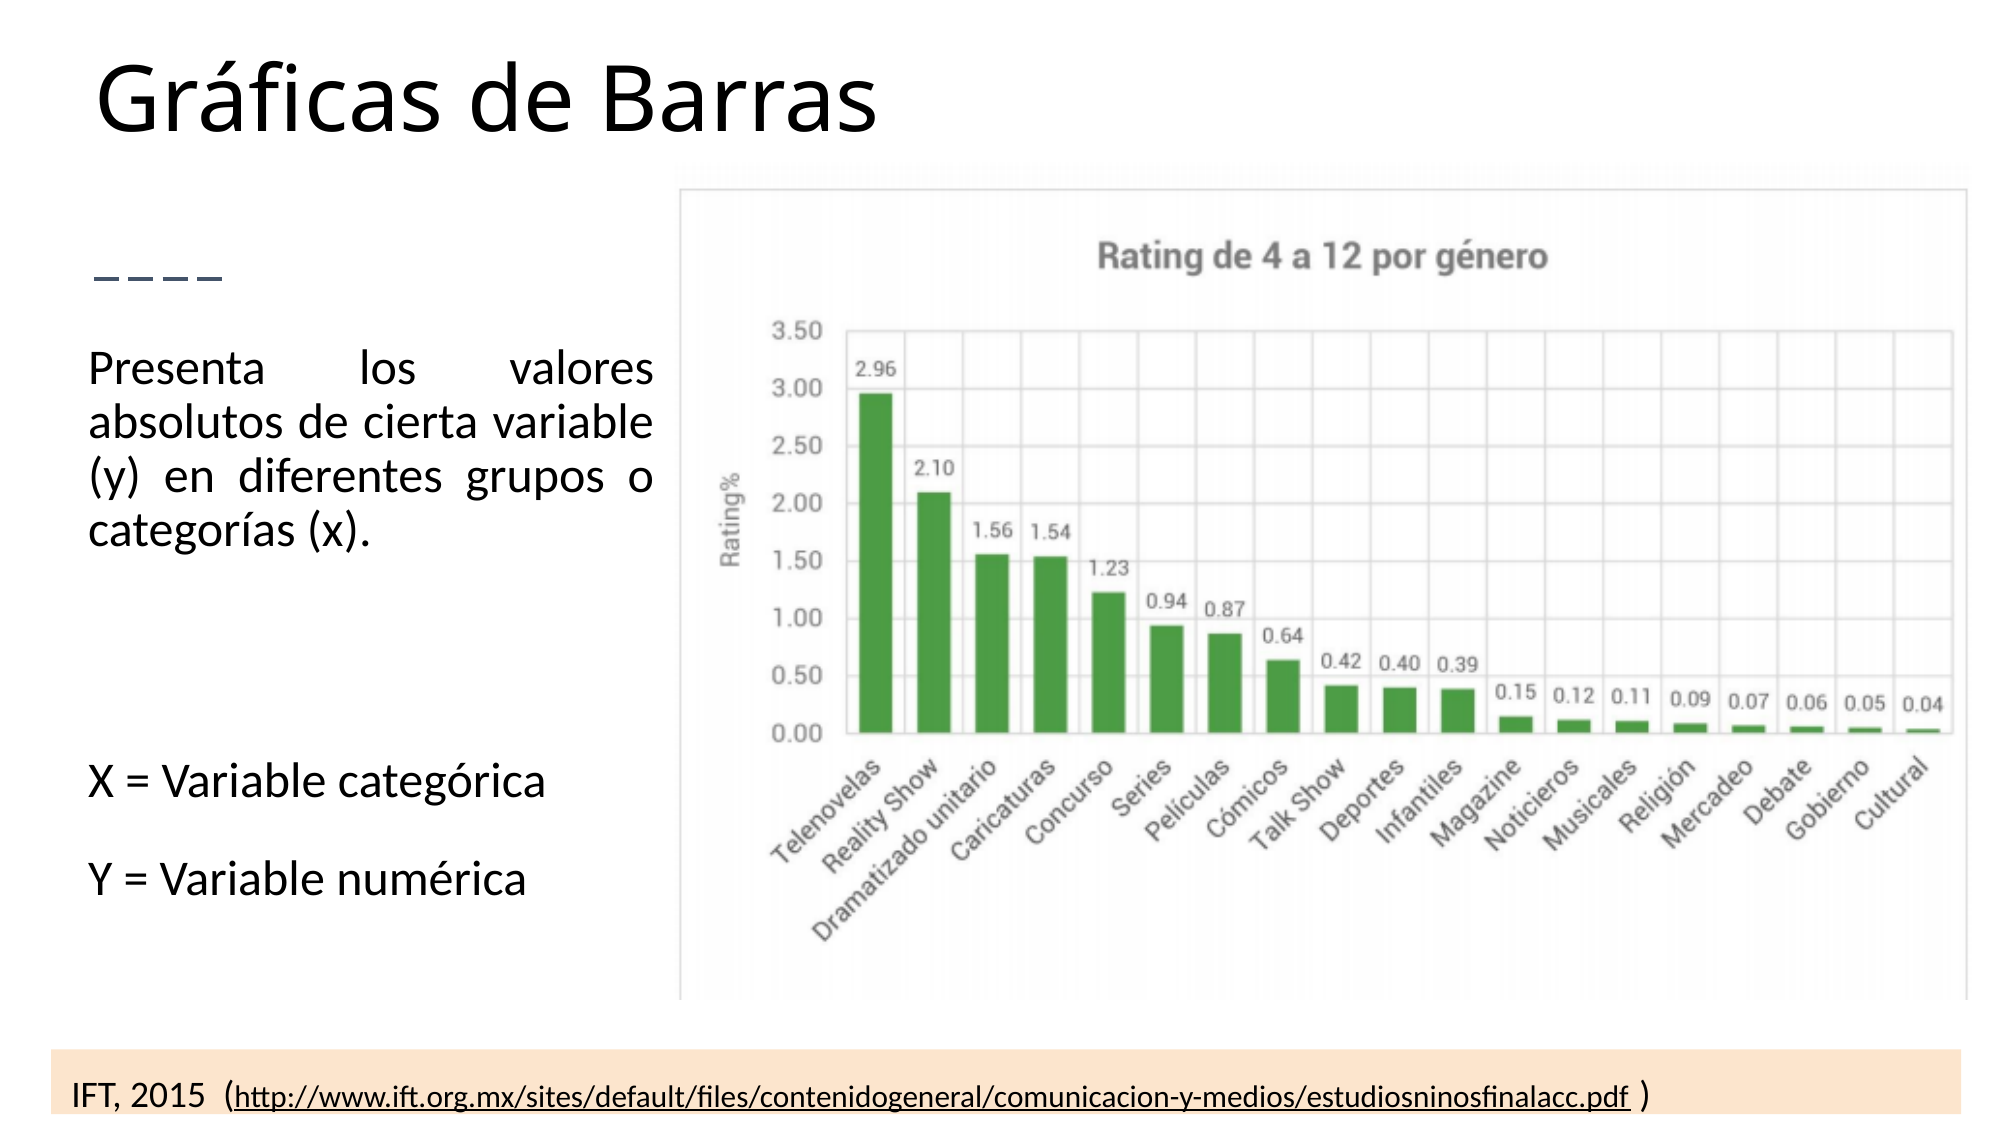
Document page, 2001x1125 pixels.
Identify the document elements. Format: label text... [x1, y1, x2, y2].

title Gráficas de Barras [74, 10, 1939, 172]
list Presenta los valores absolutos de cierta variable (y) en diferentes grupos o categorías (x). X = Variable categórica Y = Variable numérica [68, 321, 674, 1000]
picture [674, 162, 1972, 1000]
text_box IFT, 2015 (http://www.ift.org.mx/sites/default/files/contenidogeneral/comunicacion-y-medios/estudiosninosfinalacc.pdf ) [51, 1049, 1962, 1115]
